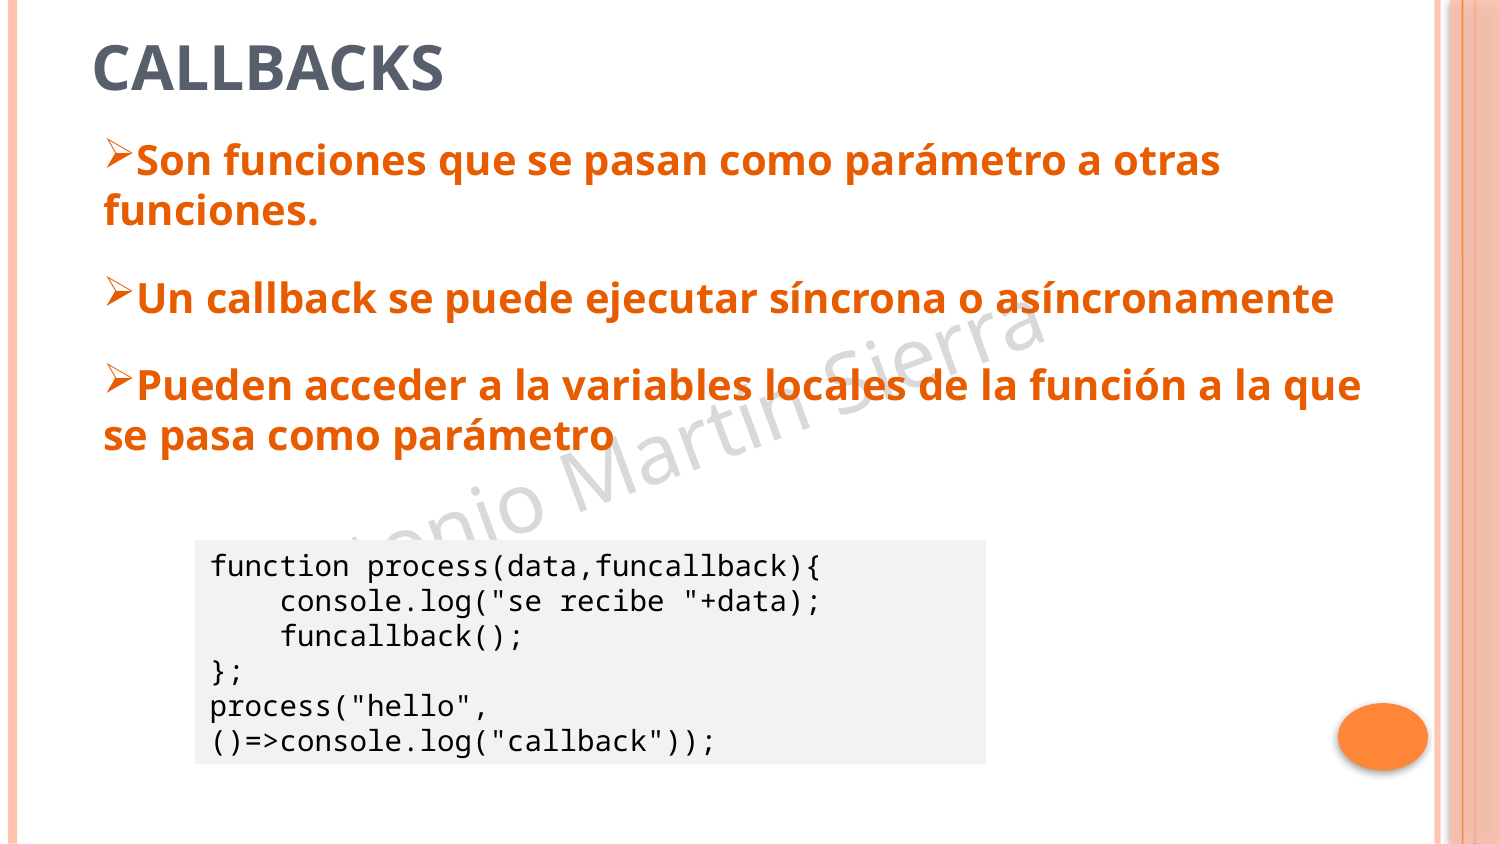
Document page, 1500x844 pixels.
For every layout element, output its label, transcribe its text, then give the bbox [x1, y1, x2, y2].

title Callbacks [76, 20, 1412, 161]
text_box function process(data,funcallback){ console.log("se recibe "+data); funcallback(); }; process("hello",()=>console.log("callback")); [194, 539, 987, 765]
text_box Son funciones que se pasan como parámetro a otras funciones. Un callback se puede ejecutar síncrona o asíncronamente Pueden acceder a la variables locales de la función a la que se pasa como parámetro [88, 126, 1400, 269]
